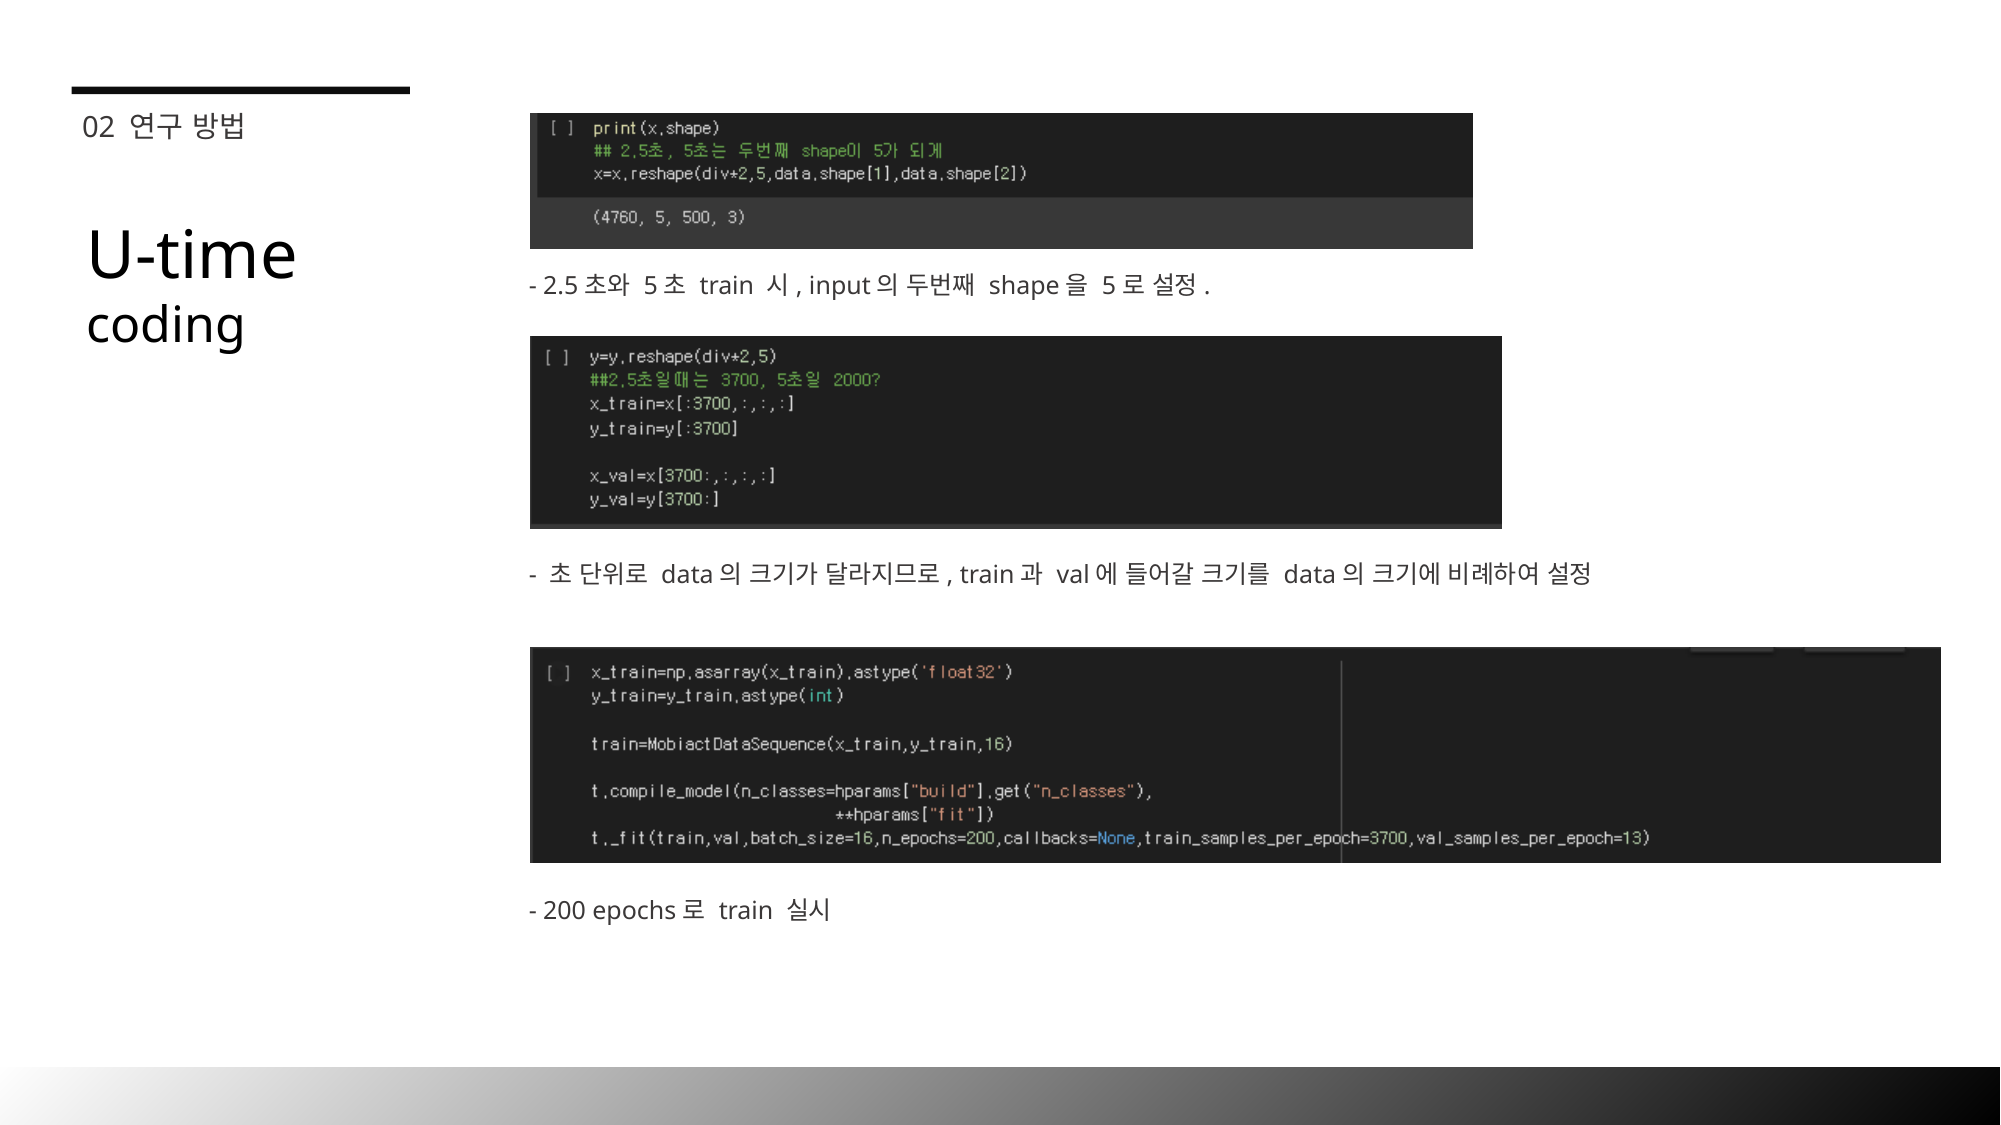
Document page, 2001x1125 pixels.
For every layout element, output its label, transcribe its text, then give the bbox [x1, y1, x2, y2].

text_box - 2.5초와 5초 train 시, input의 두번째 shape을 5로 설정. [514, 262, 1624, 307]
text_box 02 연구 방법 [67, 101, 261, 151]
text_box - 200 epochs로 train 실시 [514, 886, 1624, 932]
picture [529, 113, 1473, 249]
picture [529, 647, 1941, 863]
slide_number 18 [1550, 1065, 2000, 1125]
text_box - 초 단위로 data의 크기가 달라지므로, train과 val에 들어갈 크기를 data의 크기에 비례하여 설정 [514, 551, 1624, 596]
picture [529, 336, 1502, 529]
text_box [71, 86, 411, 95]
text_box U-time coding [71, 204, 492, 360]
text_box [0, 1066, 1550, 1125]
